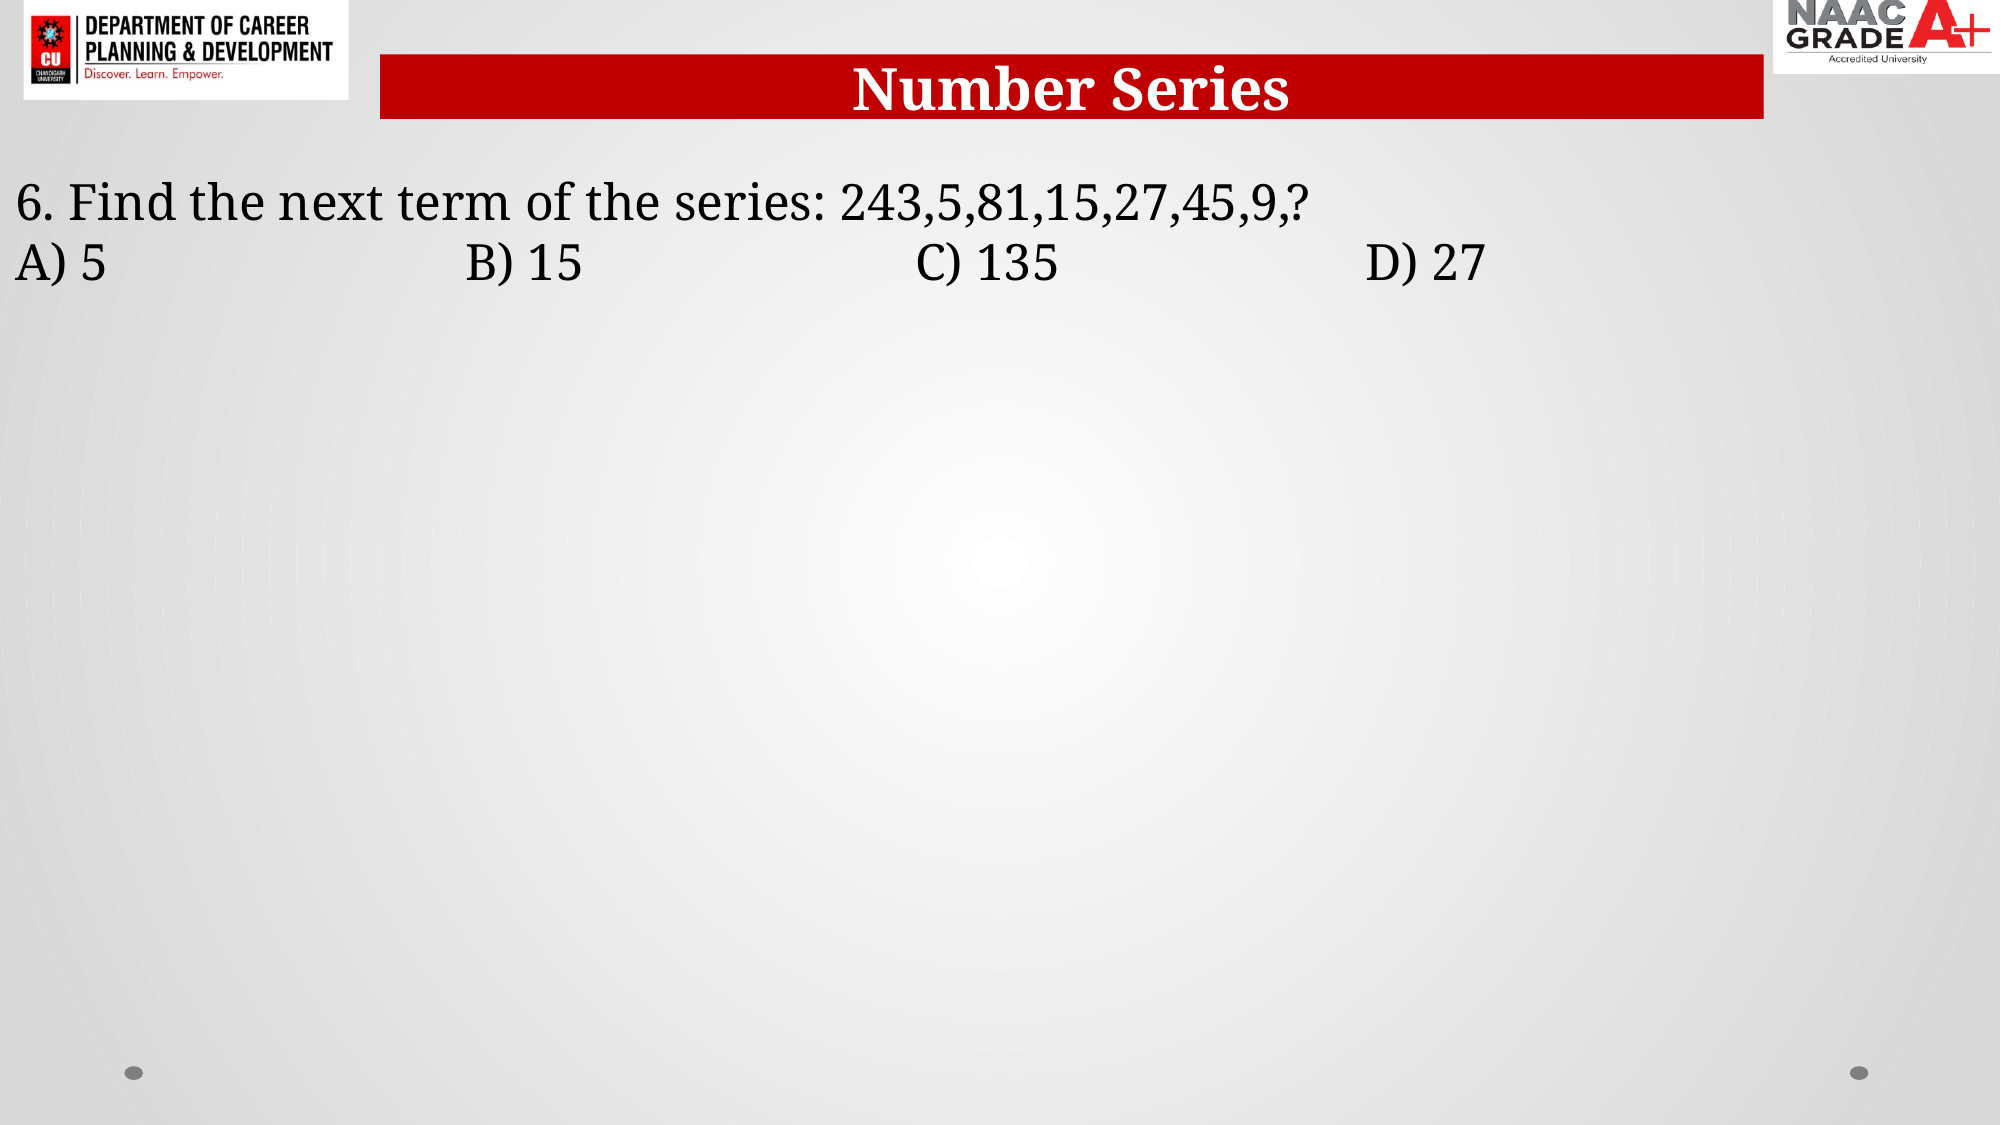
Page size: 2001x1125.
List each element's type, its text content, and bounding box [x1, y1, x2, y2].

text_box Number Series [380, 54, 1764, 119]
picture [23, 0, 349, 100]
picture [1772, 0, 2000, 75]
text_box 6. Find the next term of the series: 243,5,81,15,27,45,9,? A) 5 B) 15 C) 135 D) 27 [0, 163, 1819, 298]
